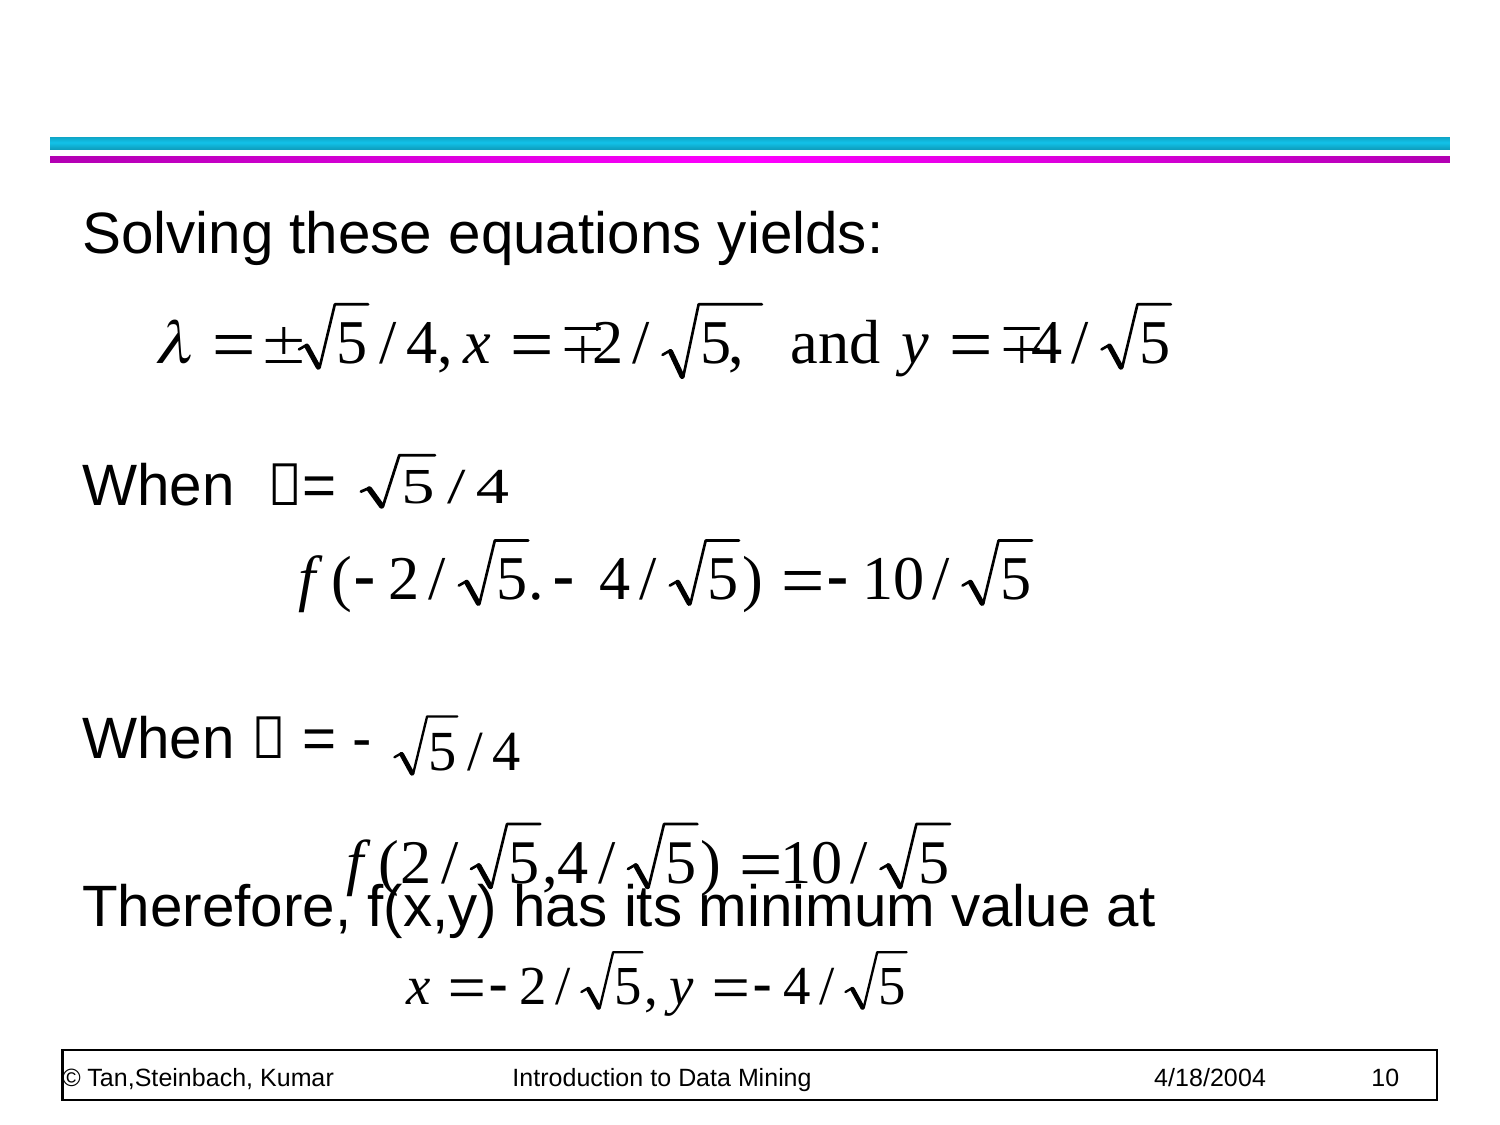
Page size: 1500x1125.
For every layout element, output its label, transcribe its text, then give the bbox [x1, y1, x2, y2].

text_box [383, 703, 530, 790]
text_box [348, 444, 521, 521]
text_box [324, 810, 964, 910]
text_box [277, 526, 1047, 626]
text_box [147, 290, 1187, 390]
list Solving these equations yields: When = When  = - Therefore, f(x,y) has its minimum value at [67, 187, 1432, 1038]
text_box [395, 940, 917, 1028]
